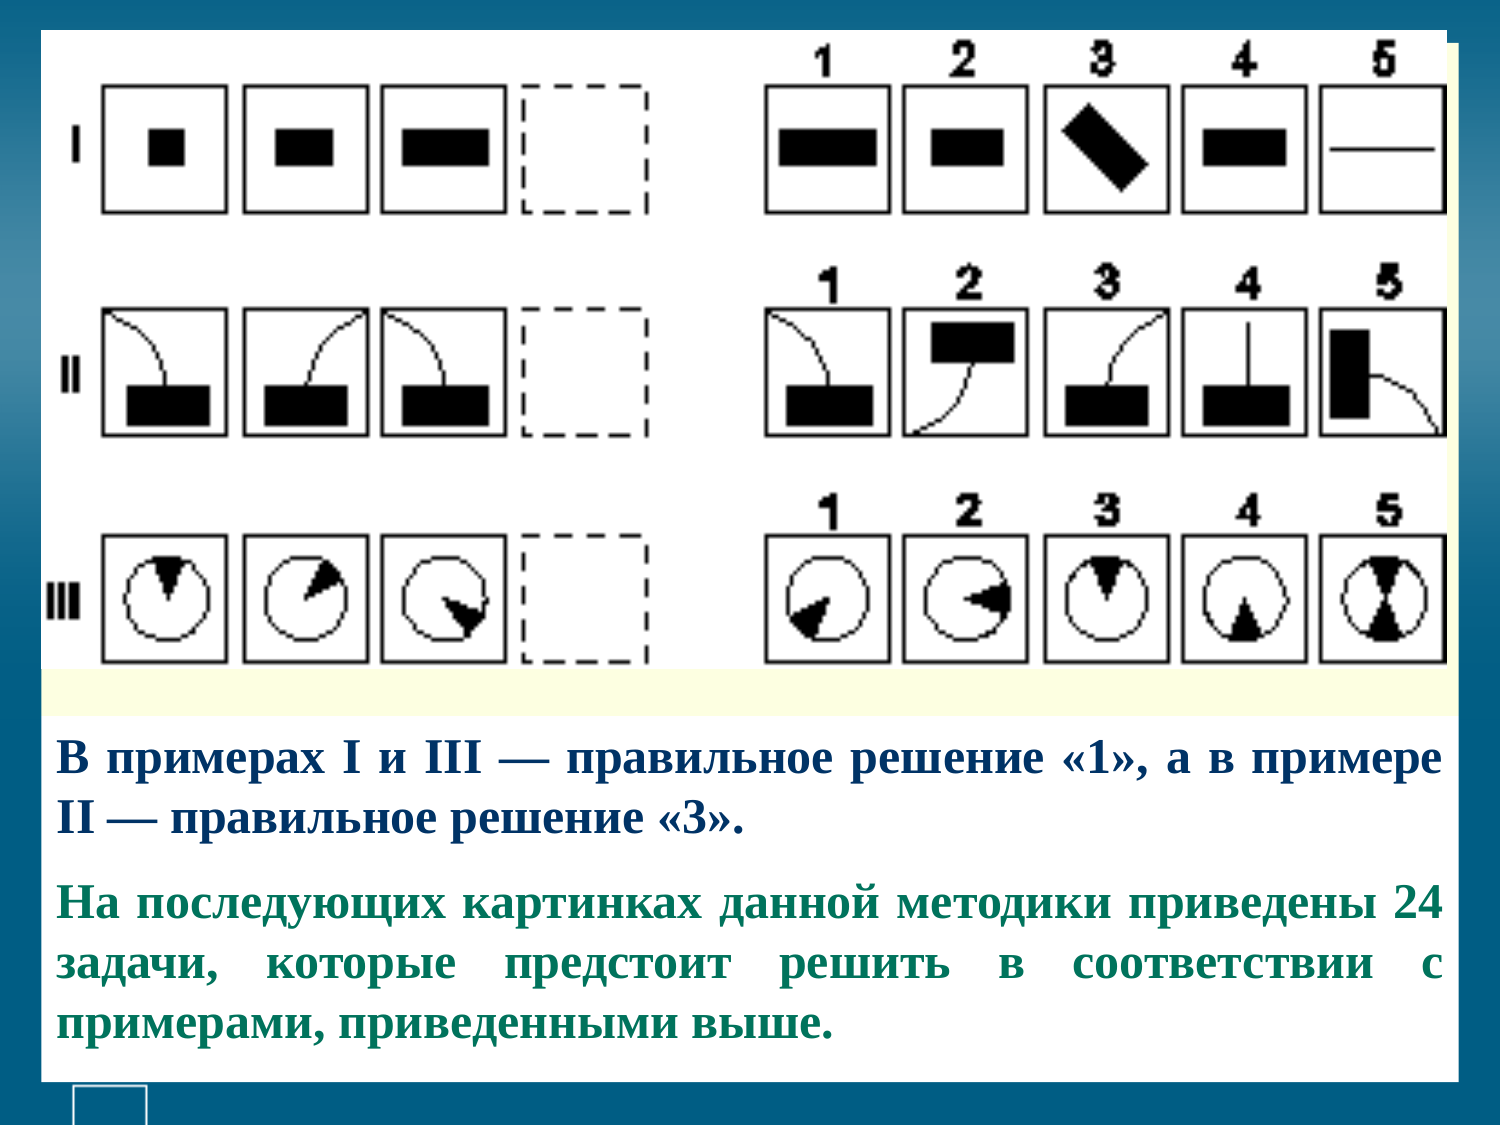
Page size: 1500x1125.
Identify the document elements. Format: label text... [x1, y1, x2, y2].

list В примерах I и III — правильное решение «1», а в примере II — правильное решение «3». На последующих картинках данной методики приведены 24 задачи, которые предстоит решить в соответствии с примерами, приведенными выше. [41, 717, 1459, 1083]
picture [72, 1085, 147, 1125]
title [41, 42, 1459, 717]
picture [0, 11, 1500, 670]
